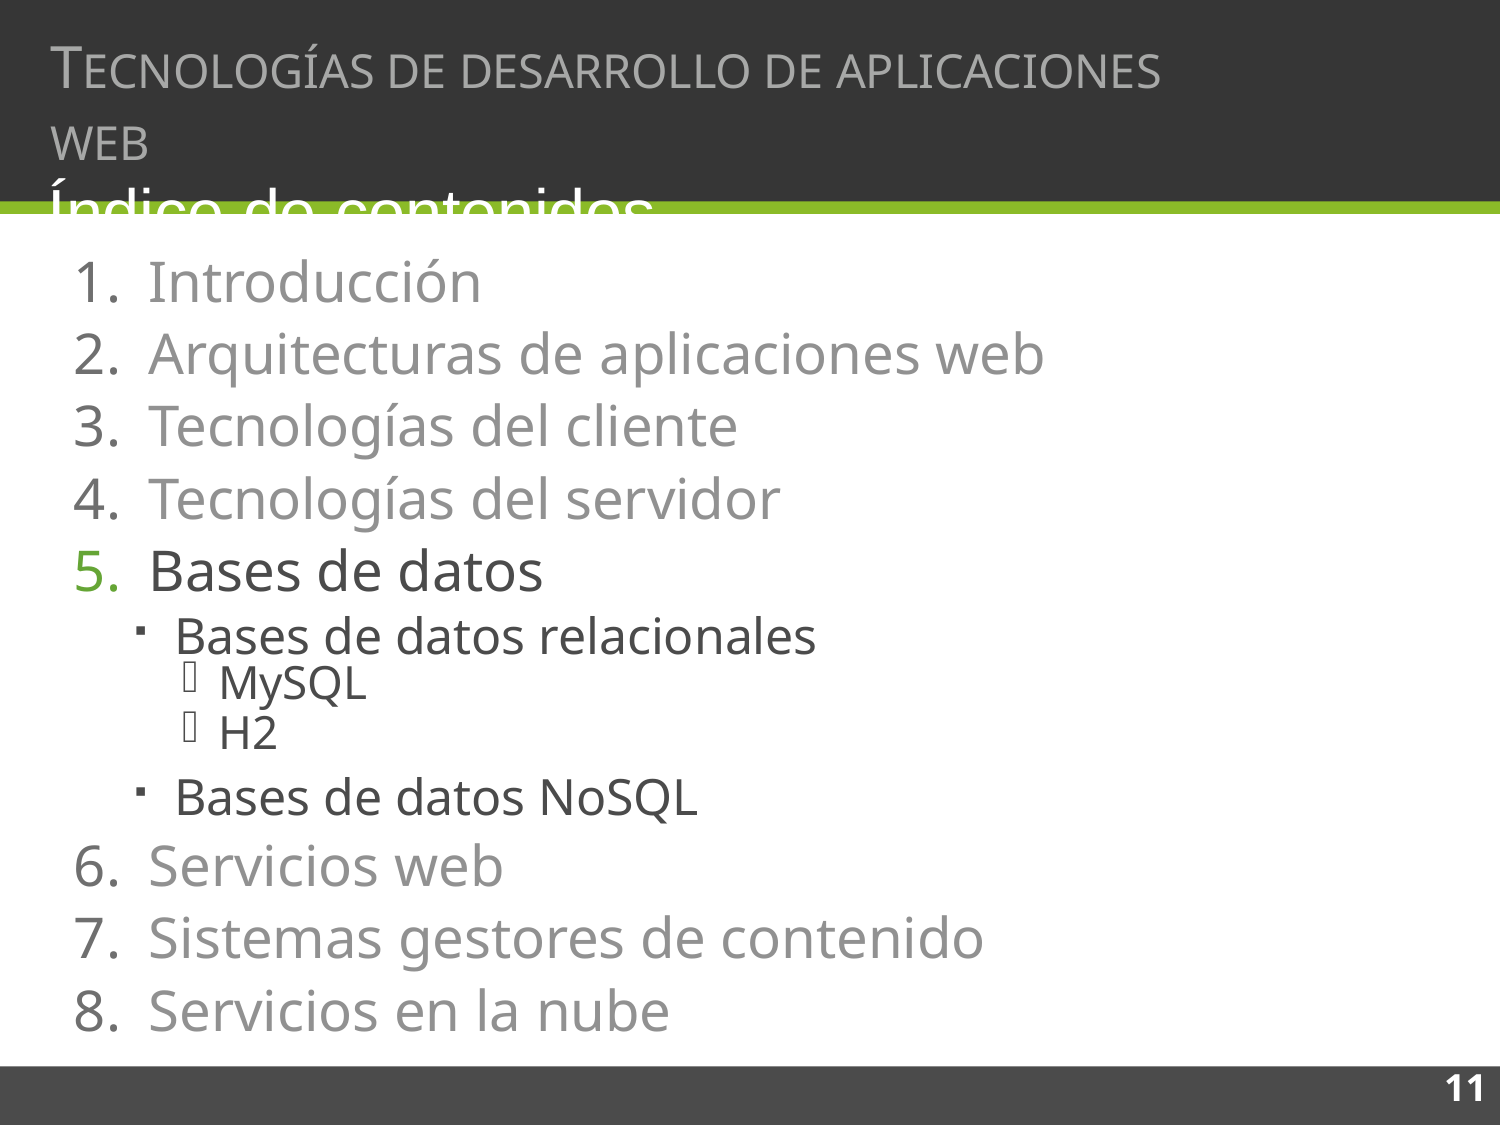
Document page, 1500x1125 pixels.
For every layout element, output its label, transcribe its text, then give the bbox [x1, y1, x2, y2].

text_box Introducción Arquitecturas de aplicaciones web Tecnologías del cliente Tecnologías del servidor Bases de datos Bases de datos relacionales MySQL H2 Bases de datos NoSQL Servicios web Sistemas gestores de contenido Servicios en la nube [71, 239, 1441, 1043]
slide_number 11 [1440, 1077, 1489, 1125]
title TECNOLOGÍAS DE DESARROLLO DE APLICACIONES WEB Índice de contenidos [45, 28, 1210, 250]
